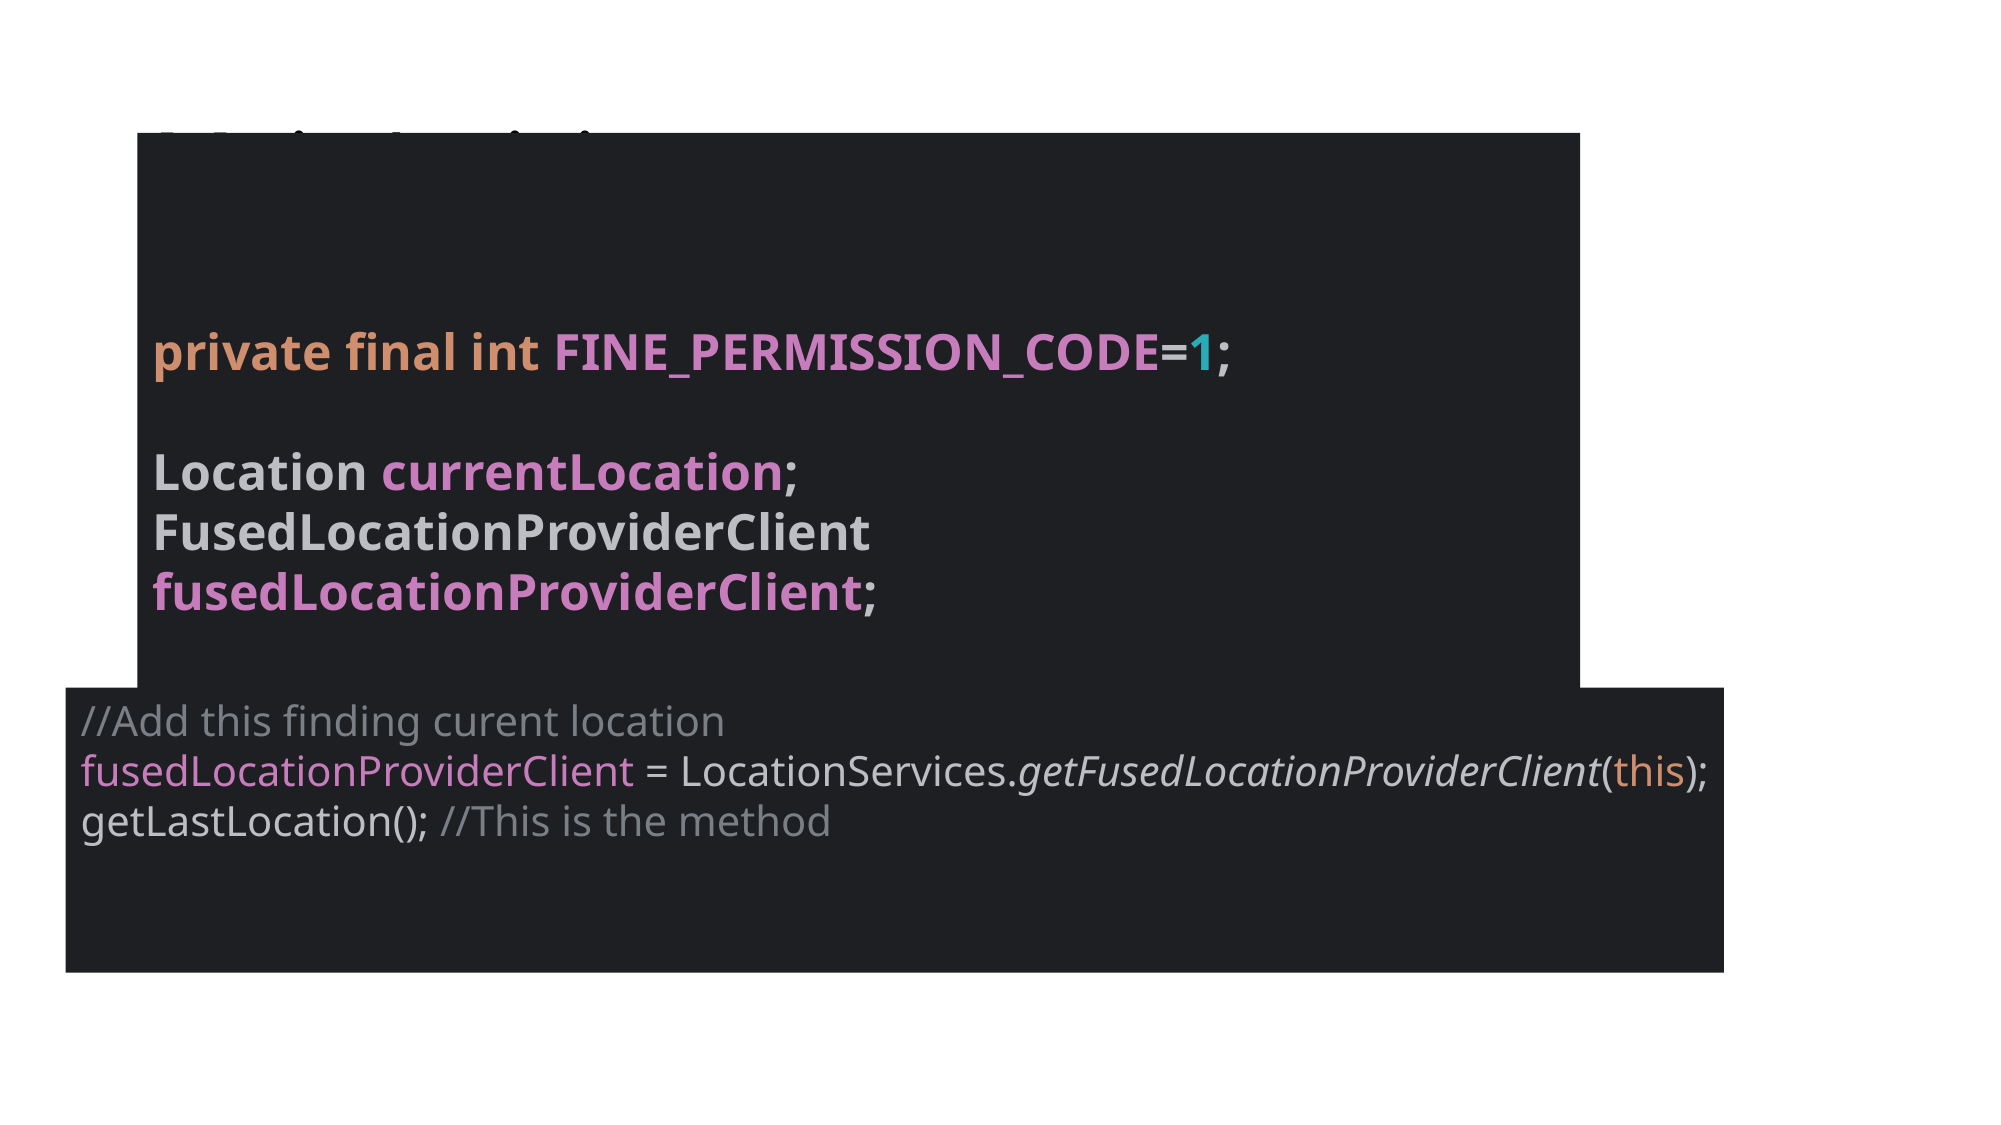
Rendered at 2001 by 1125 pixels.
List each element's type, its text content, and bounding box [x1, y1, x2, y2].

list private final int FINE_PERMISSION_CODE=1; Location currentLocation; FusedLocationProviderClient fusedLocationProviderClient; [137, 132, 1581, 687]
text_box //Add this finding curent location fusedLocationProviderClient = LocationServices.getFusedLocationProviderClient(this); getLastLocation(); //This is the method [65, 687, 1724, 973]
title MainActivity [137, 59, 1863, 278]
